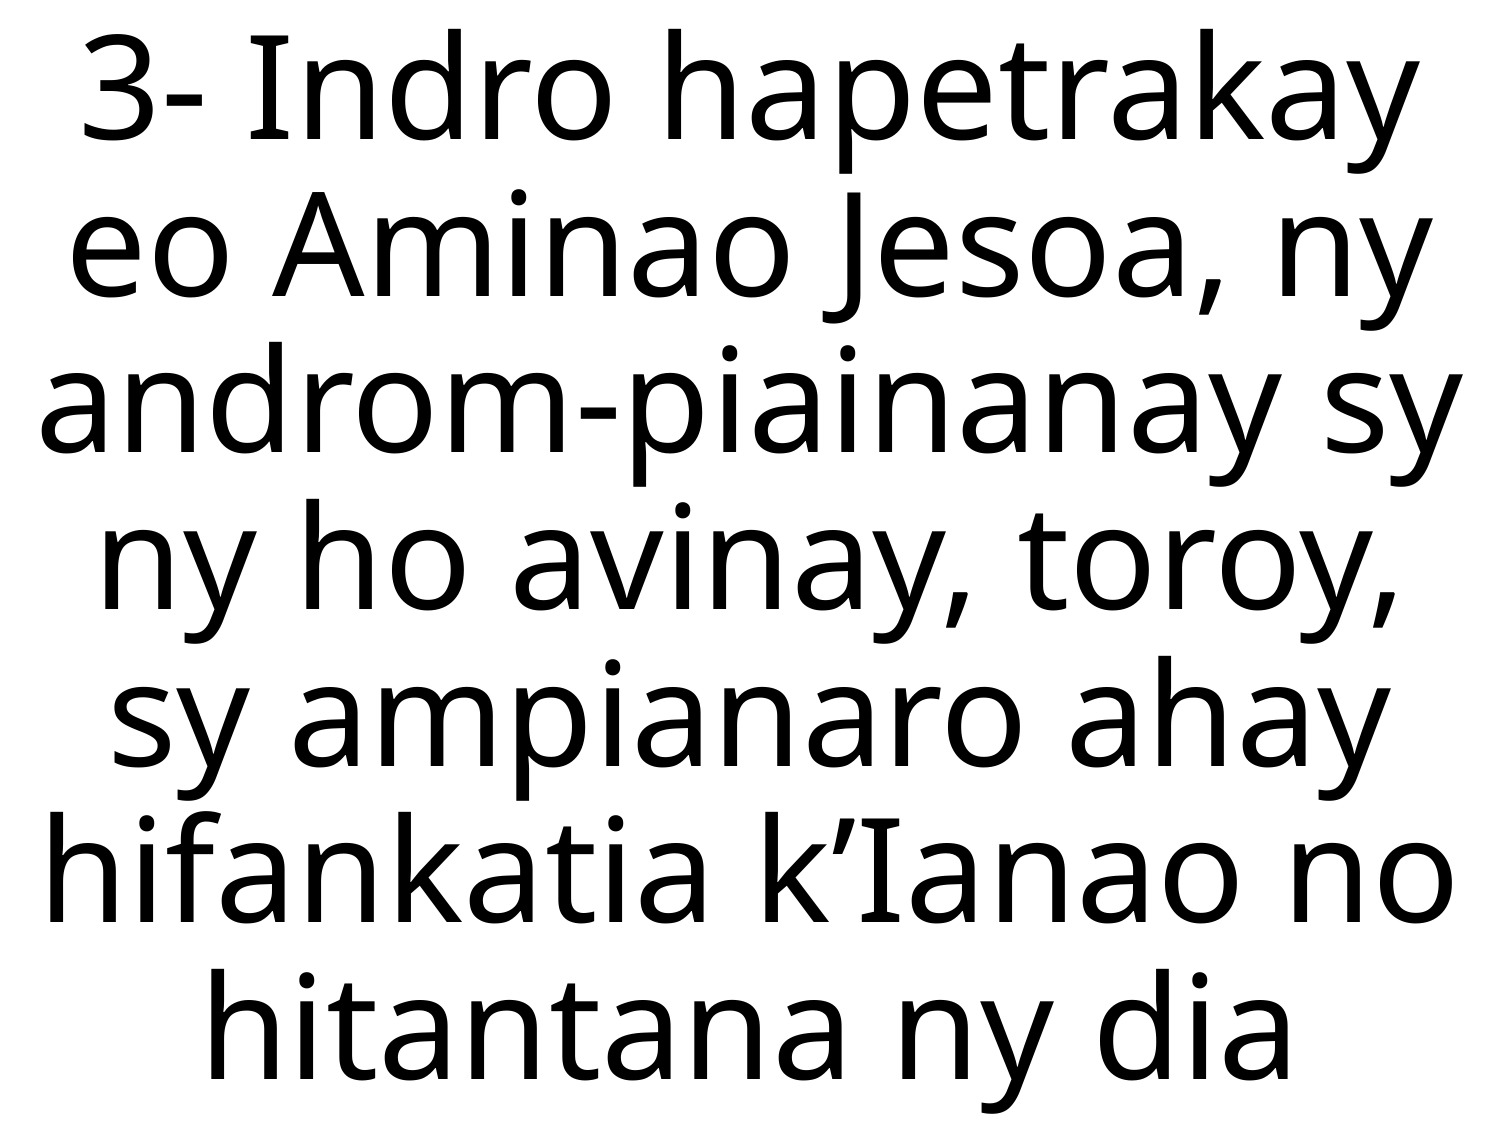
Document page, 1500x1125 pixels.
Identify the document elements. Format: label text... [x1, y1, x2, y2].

title 3- Indro hapetrakay eo Aminao Jesoa, ny androm-piainanay sy ny ho avinay, toroy, sy ampianaro ahay hifankatia k’Ianao no hitantana ny dia [0, 0, 1500, 1125]
